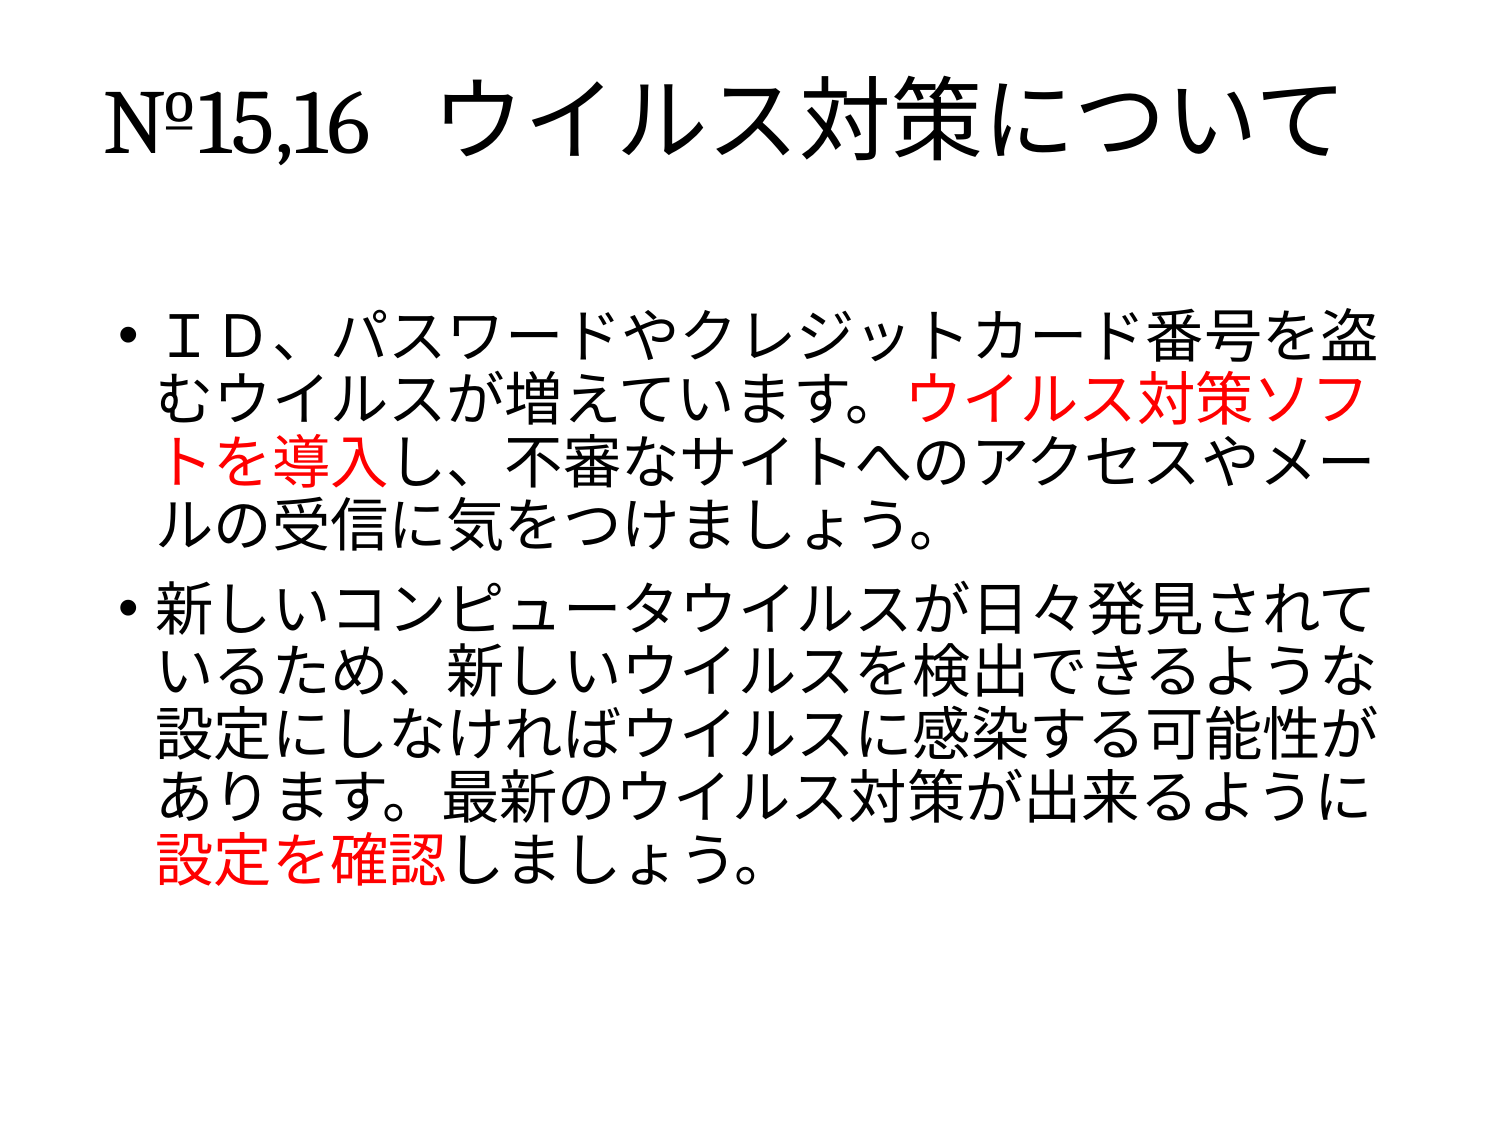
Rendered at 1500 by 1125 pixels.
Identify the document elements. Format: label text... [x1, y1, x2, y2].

title №15,16 ウイルス対策について [88, 42, 1364, 206]
list ＩＤ、パスワードやクレジットカード番号を盗むウイルスが増えています。ウイルス対策ソフトを導入し、不審なサイトへのアクセスやメールの受信に気をつけましょう。 新しいコンピュータウイルスが日々発見されているため、新しいウイルスを検出できるような設定にしなければウイルスに感染する可能性があります。最新のウイルス対策が出来るように設定を確認しましょう。 [103, 299, 1397, 1014]
